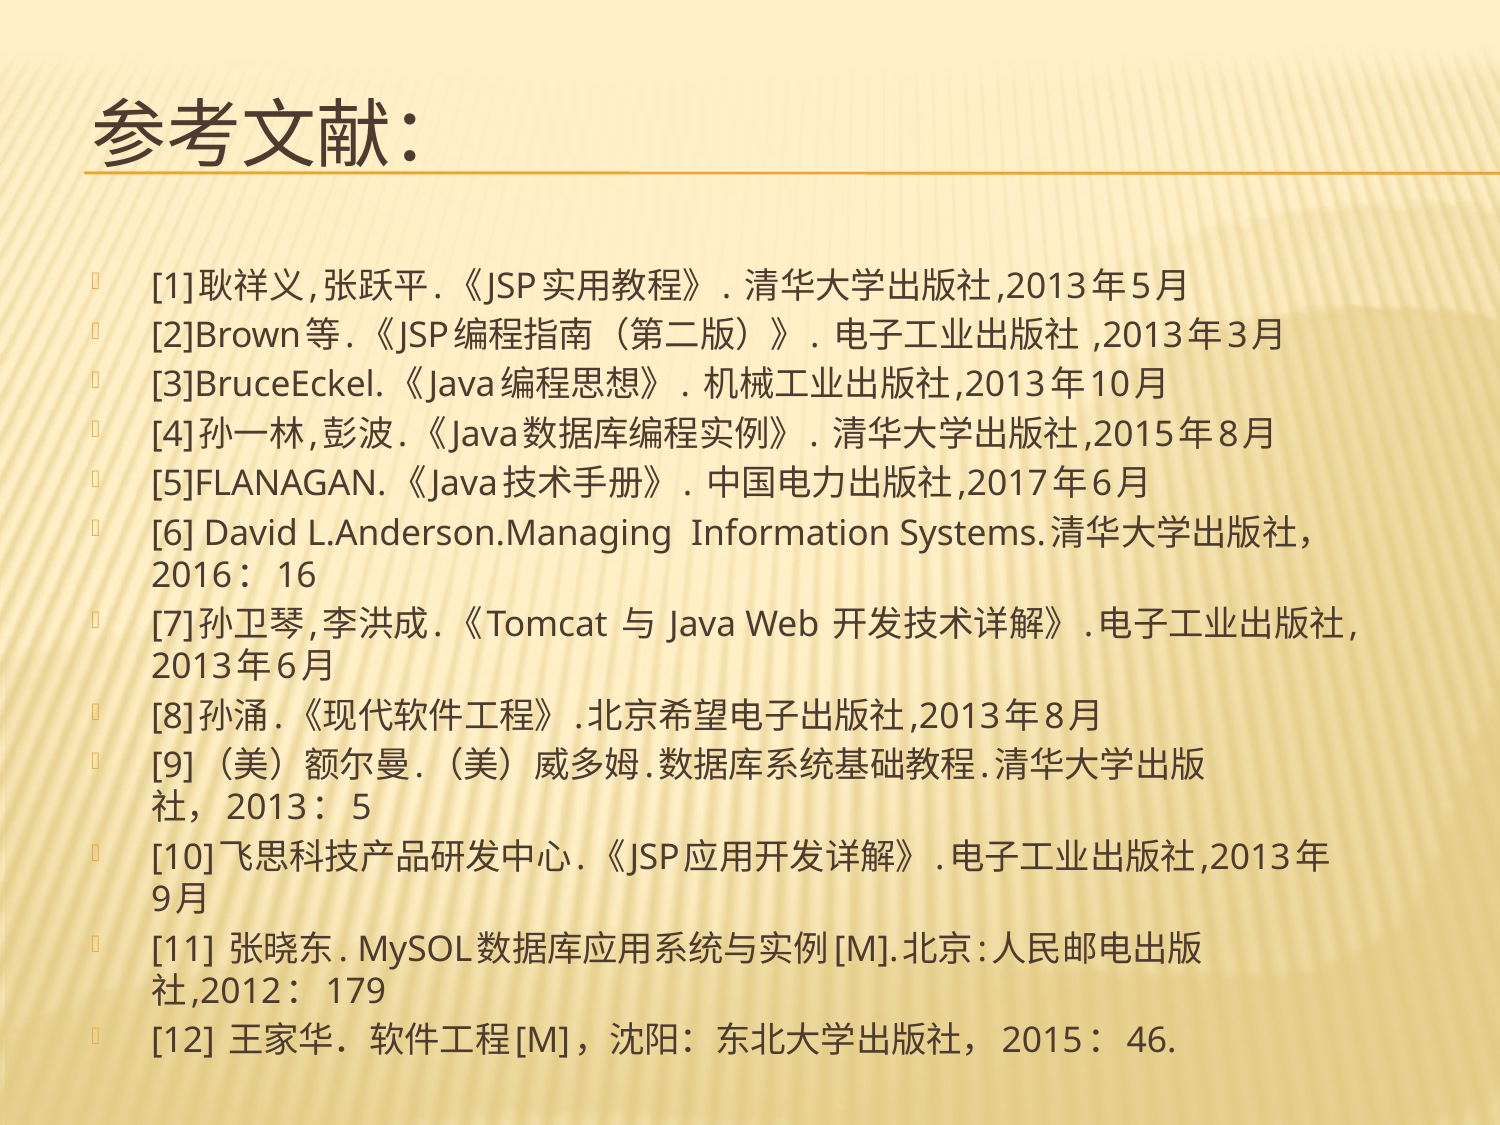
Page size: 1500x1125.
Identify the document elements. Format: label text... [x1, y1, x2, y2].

list [1]耿祥义,张跃平.《JSP实用教程》. 清华大学出版社,2013年5月 [2]Brown等.《JSP编程指南（第二版）》. 电子工业出版社 ,2013年3月 [3]BruceEckel.《Java编程思想》. 机械工业出版社,2013年10月 [4]孙一林,彭波.《Java数据库编程实例》. 清华大学出版社,2015年8月 [5]FLANAGAN.《Java技术手册》. 中国电力出版社,2017年6月 [6] David L.Anderson.Managing Information Systems.清华大学出版社，2016：16 [7]孙卫琴,李洪成.《Tomcat 与 Java Web 开发技术详解》.电子工业出版社,2013年6月 [8]孙涌.《现代软件工程》.北京希望电子出版社,2013年8月 [9]（美）额尔曼.（美）威多姆.数据库系统基础教程.清华大学出版社，2013：5 [10]飞思科技产品研发中心.《JSP应用开发详解》.电子工业出版社,2013年9月 [11] 张晓东. MySOL数据库应用系统与实例[M].北京:人民邮电出版社,2012：179 [12] 王家华．软件工程[M]，沈阳：东北大学出版社，2015：46. [76, 255, 1365, 1071]
title 参考文献： [76, 54, 1117, 209]
